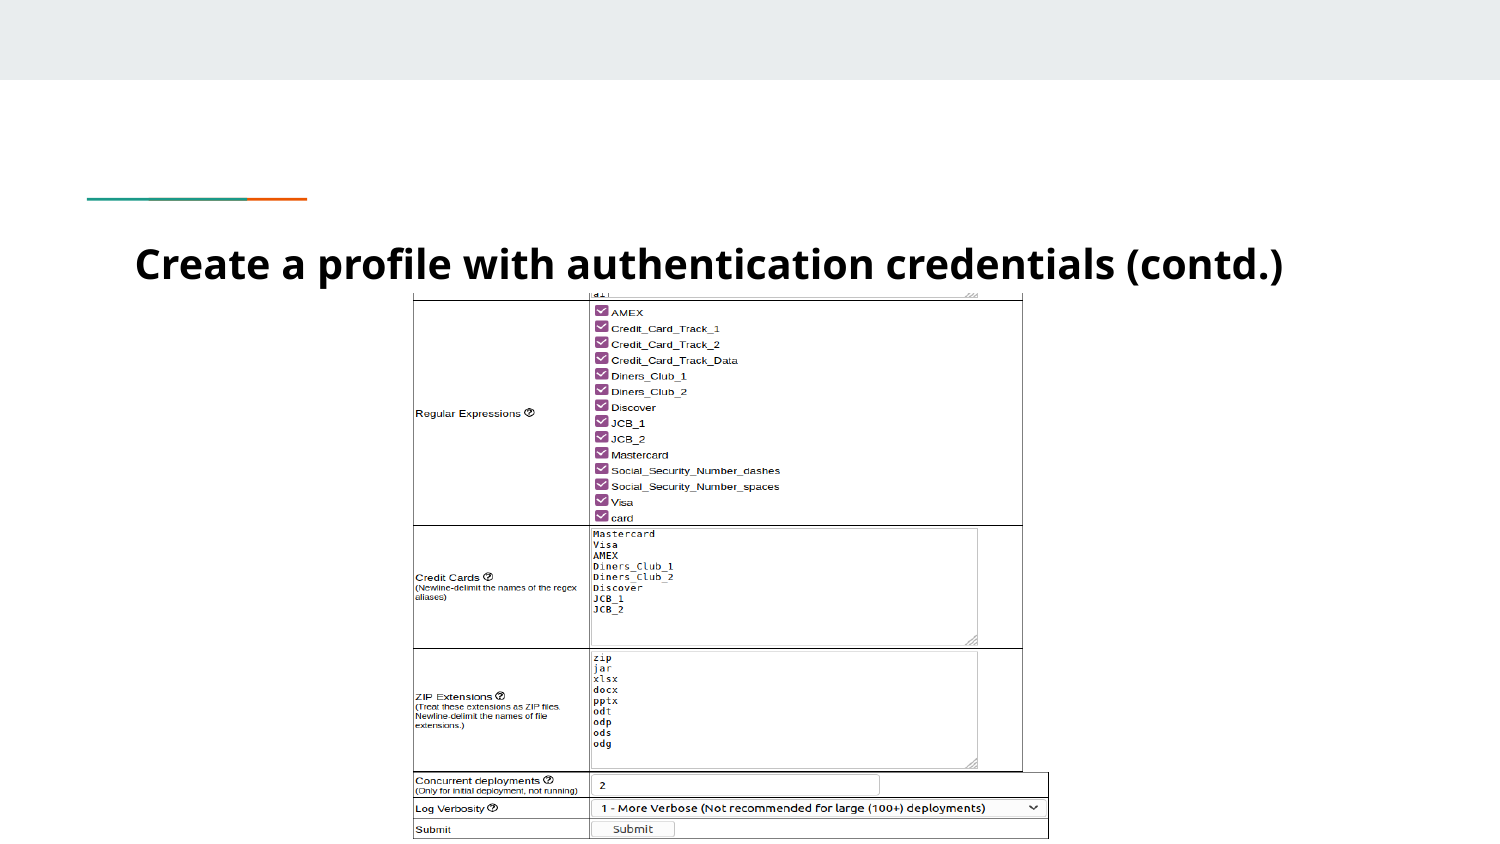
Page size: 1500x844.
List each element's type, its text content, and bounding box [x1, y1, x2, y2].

title Create a profile with authentication credentials (contd.) [119, 216, 1381, 305]
picture [406, 293, 1053, 844]
